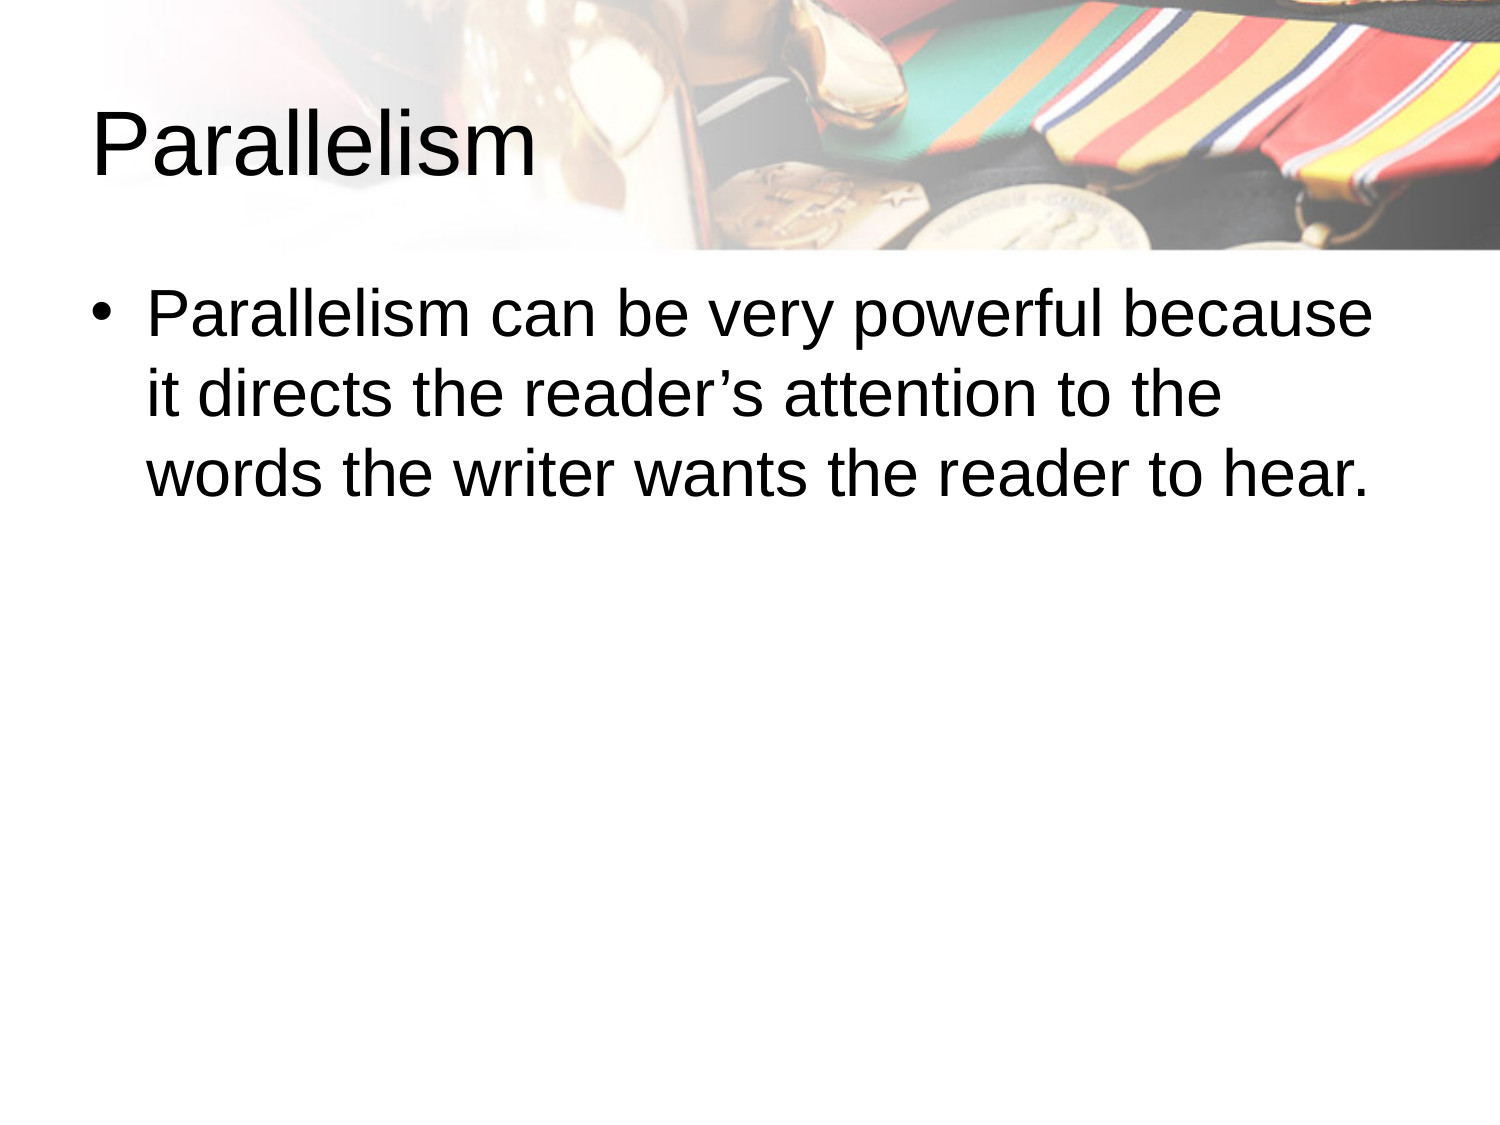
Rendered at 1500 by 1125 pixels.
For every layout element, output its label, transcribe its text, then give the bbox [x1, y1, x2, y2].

title Parallelism [75, 45, 1425, 233]
list Parallelism can be very powerful because it directs the reader’s attention to the words the writer wants the reader to hear. [75, 262, 1425, 1005]
picture [0, 0, 1500, 1125]
